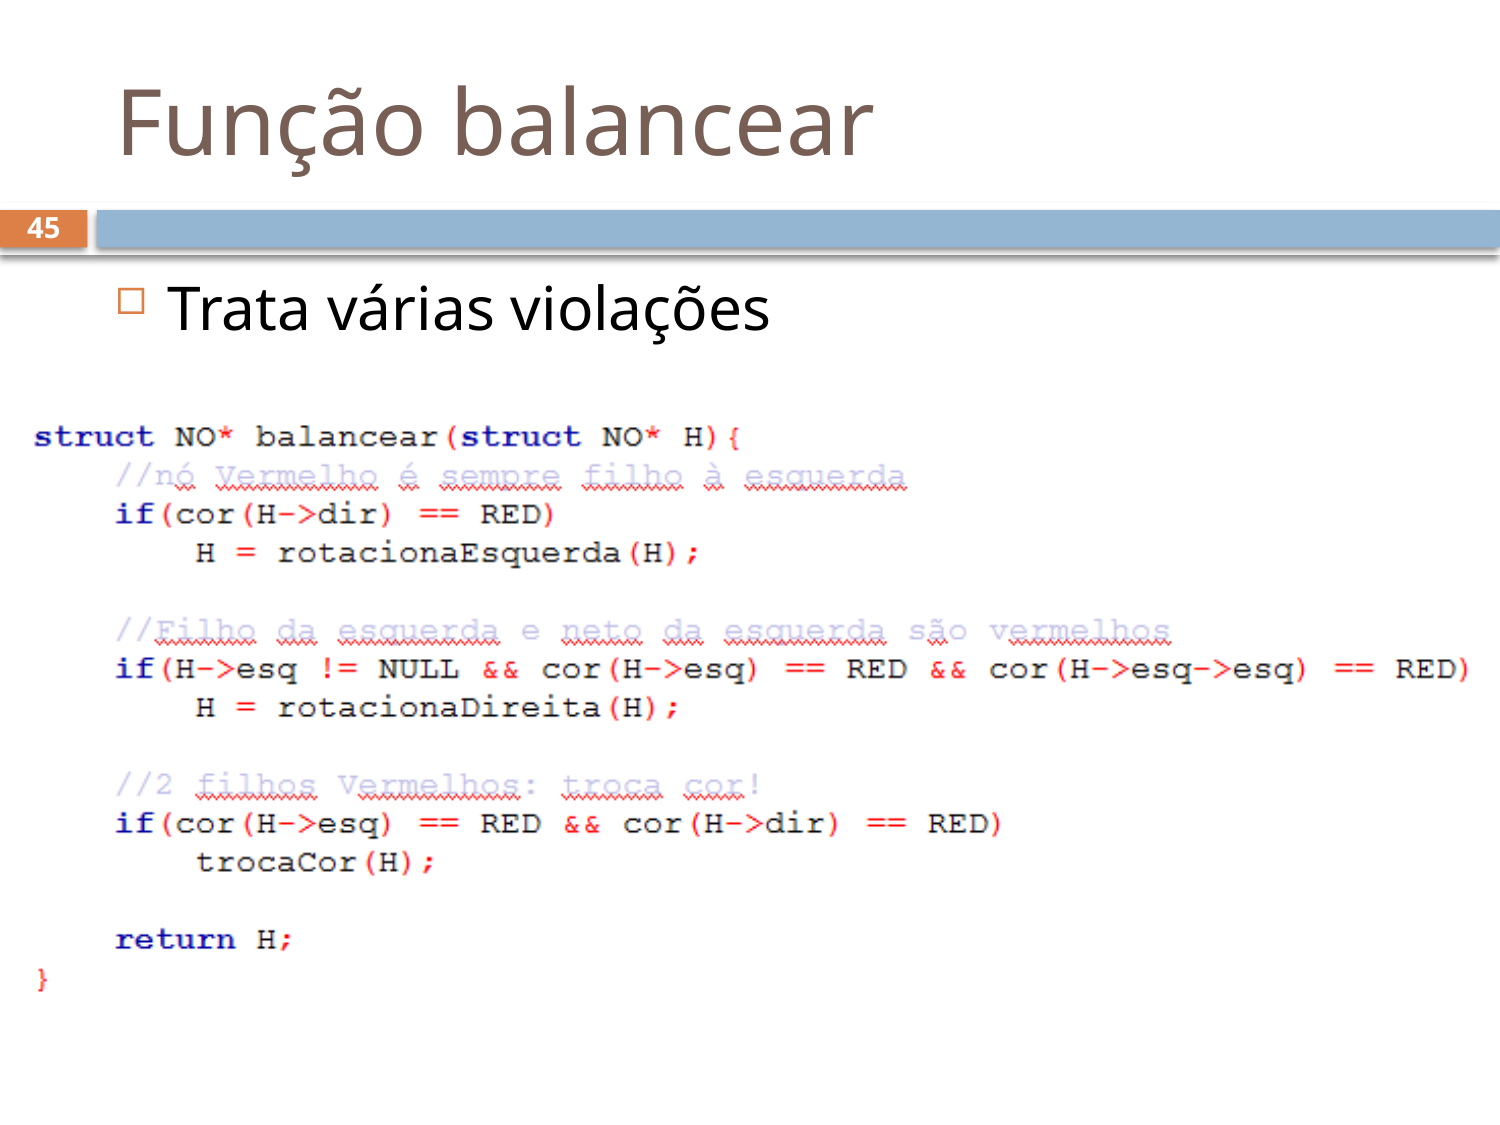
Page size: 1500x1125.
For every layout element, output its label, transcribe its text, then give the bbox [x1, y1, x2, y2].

list Trata várias violações [100, 262, 1438, 419]
picture [29, 420, 1483, 1001]
slide_number 45 [0, 208, 88, 249]
title Função balancear [100, 37, 1438, 200]
